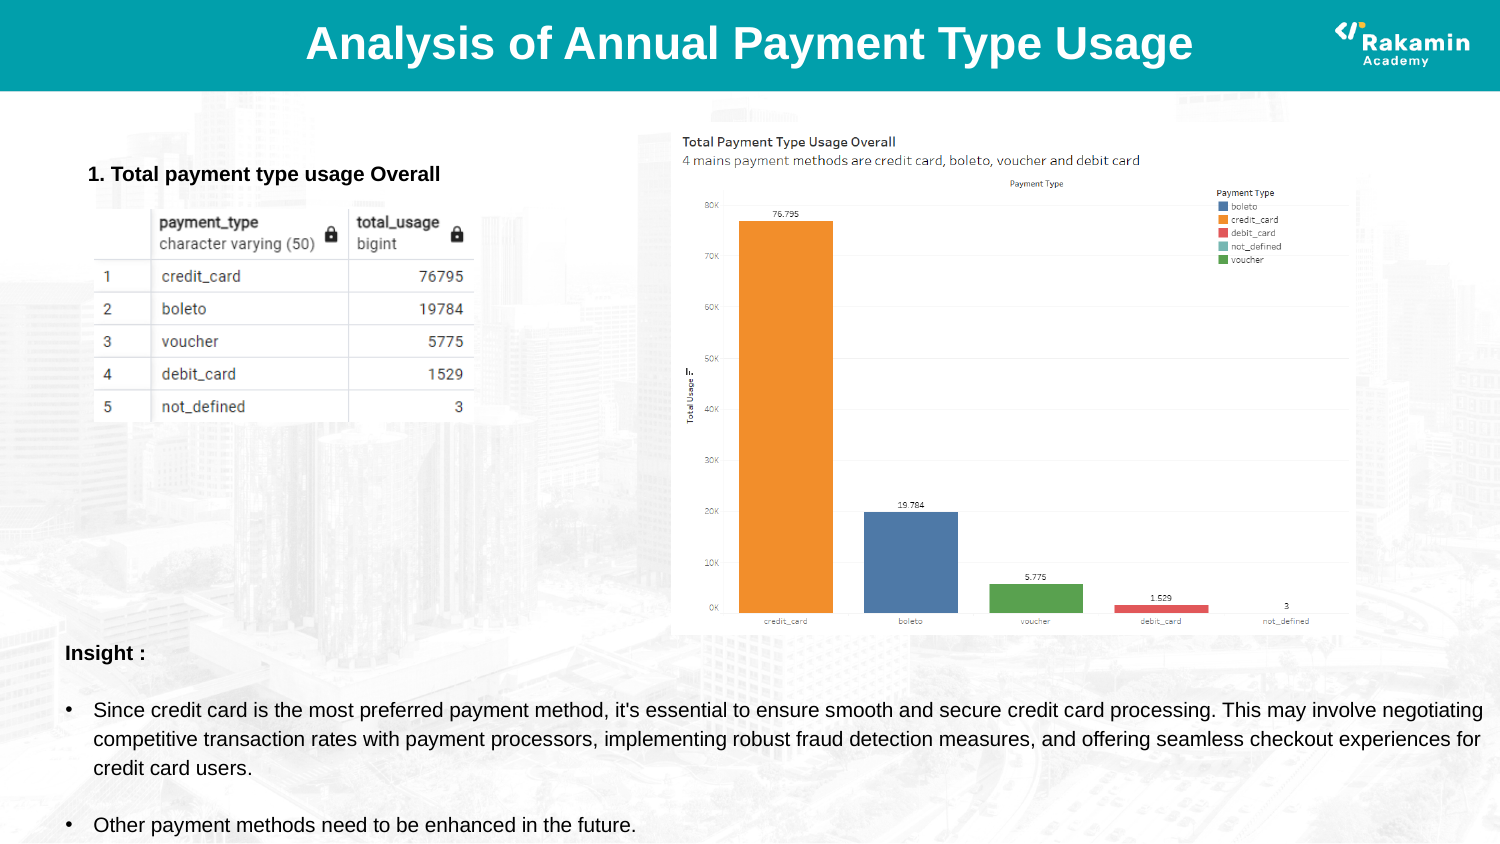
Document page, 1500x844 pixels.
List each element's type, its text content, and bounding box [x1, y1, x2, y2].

picture [93, 209, 474, 423]
list Insight : Since credit card is the most preferred payment method, it's essential to ensure smooth and secure credit card processing. This may involve negotiating competitive transaction rates with payment processors, implementing robust fraud detection measures, and offering seamless checkout experiences for credit card users. Other payment methods need to be enhanced in the future. [28, 621, 1500, 844]
picture [0, 0, 1500, 844]
text_box 1. Total payment type usage Overall [51, 141, 534, 621]
title Analysis of Annual Payment Type Usage [51, 0, 1449, 92]
